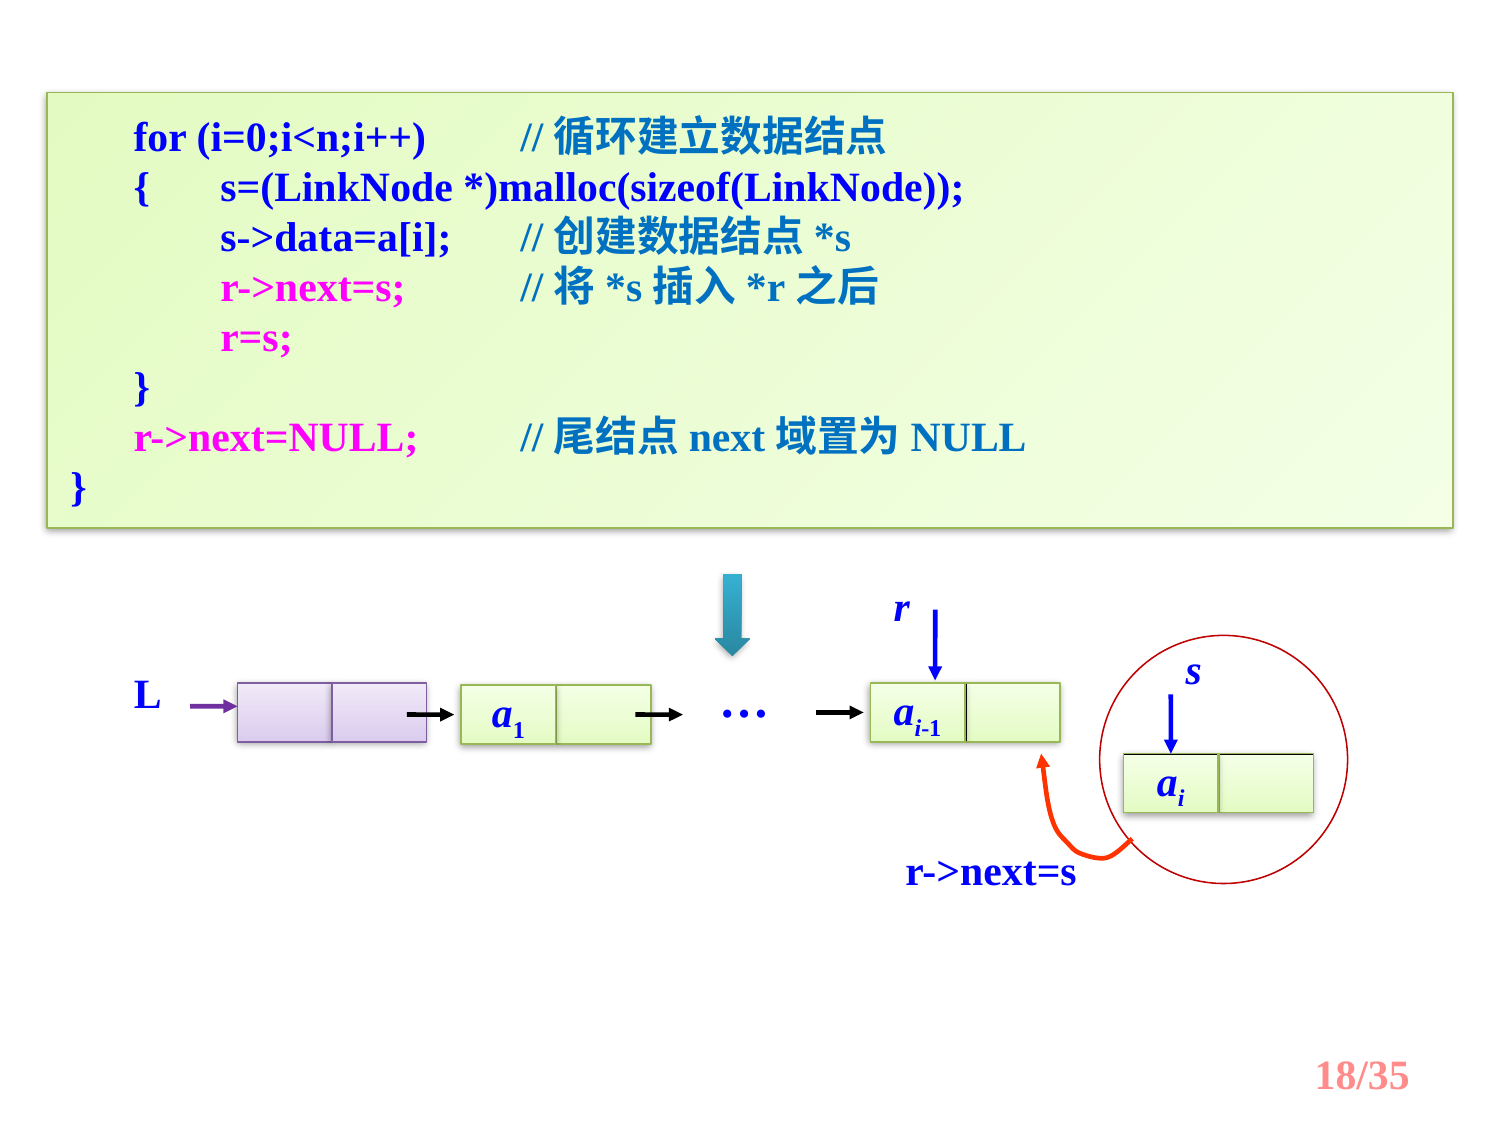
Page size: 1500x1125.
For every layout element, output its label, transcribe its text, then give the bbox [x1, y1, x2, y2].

text_box for (i=0;i<n;i++) //循环建立数据结点 { s=(LinkNode *)malloc(sizeof(LinkNode)); s->data=a[i]; //创建数据结点*s r->next=s; //将*s插入*r之后 r=s; } r->next=NULL; //尾结点next域置为NULL } [46, 92, 1454, 529]
slide_number 18/35 [1074, 1042, 1425, 1103]
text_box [119, 572, 1348, 903]
